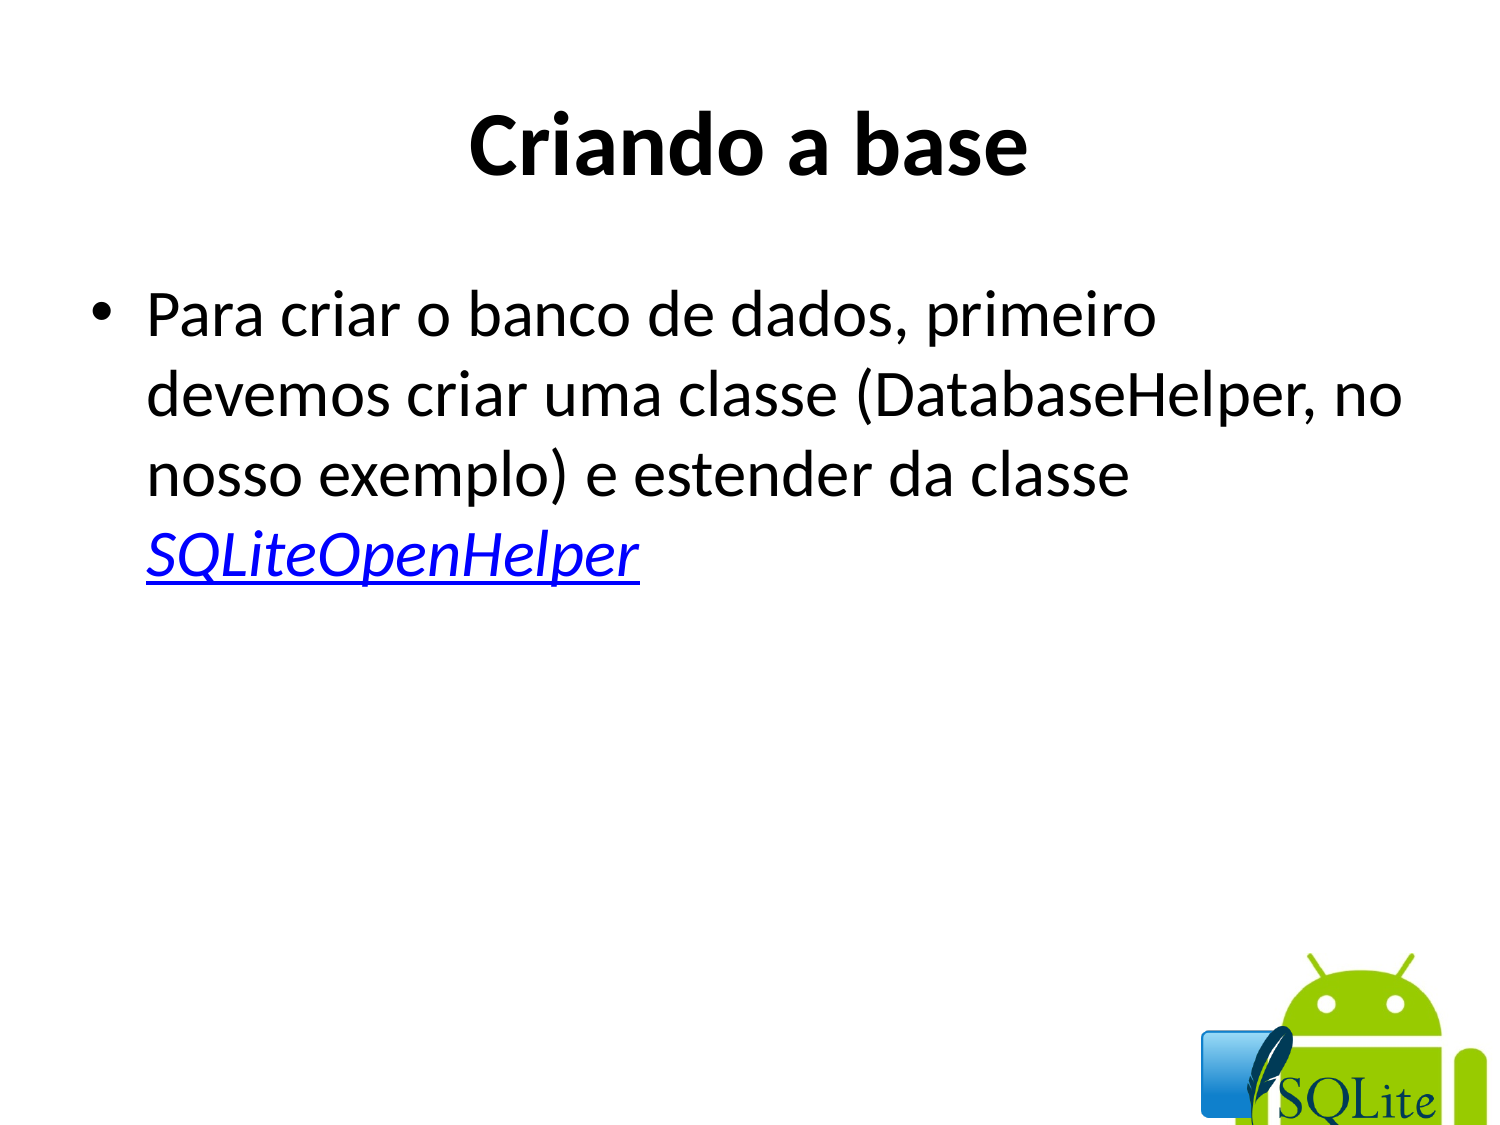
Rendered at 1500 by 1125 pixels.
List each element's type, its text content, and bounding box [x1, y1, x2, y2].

list Para criar o banco de dados, primeiro devemos criar uma classe (DatabaseHelper, no nosso exemplo) e estender da classe SQLiteOpenHelper [75, 262, 1425, 1005]
title Criando a base [75, 45, 1425, 233]
picture [1194, 953, 1500, 1125]
